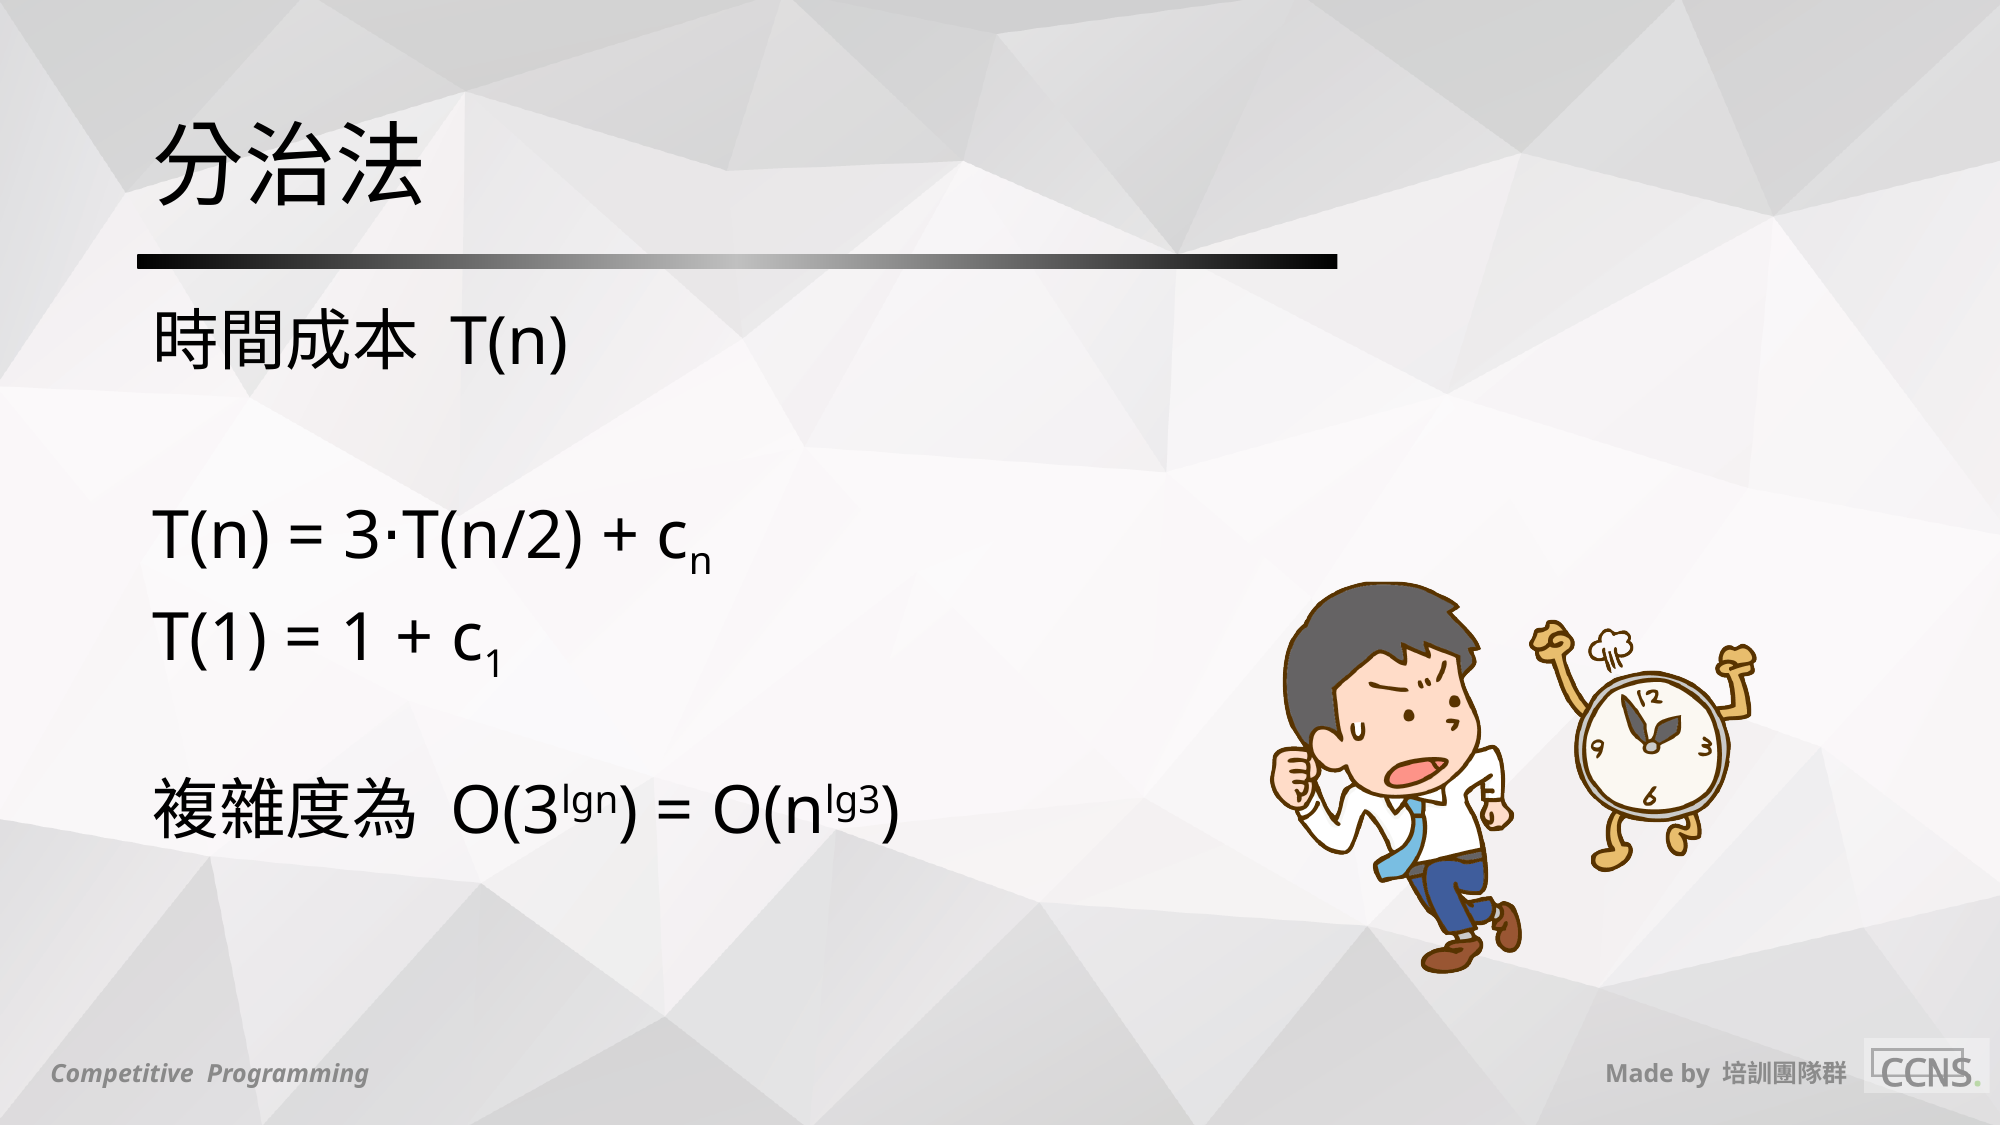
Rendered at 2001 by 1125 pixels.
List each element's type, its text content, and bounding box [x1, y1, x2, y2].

title 分治法 [137, 59, 1863, 278]
picture [0, 0, 2000, 1125]
list 時間成本 T(n) T(n) = 3⋅T(n/2) + cn T(1) = 1 + c1 複雜度為 O(3lgn) = O(nlg3) [137, 299, 1863, 1014]
